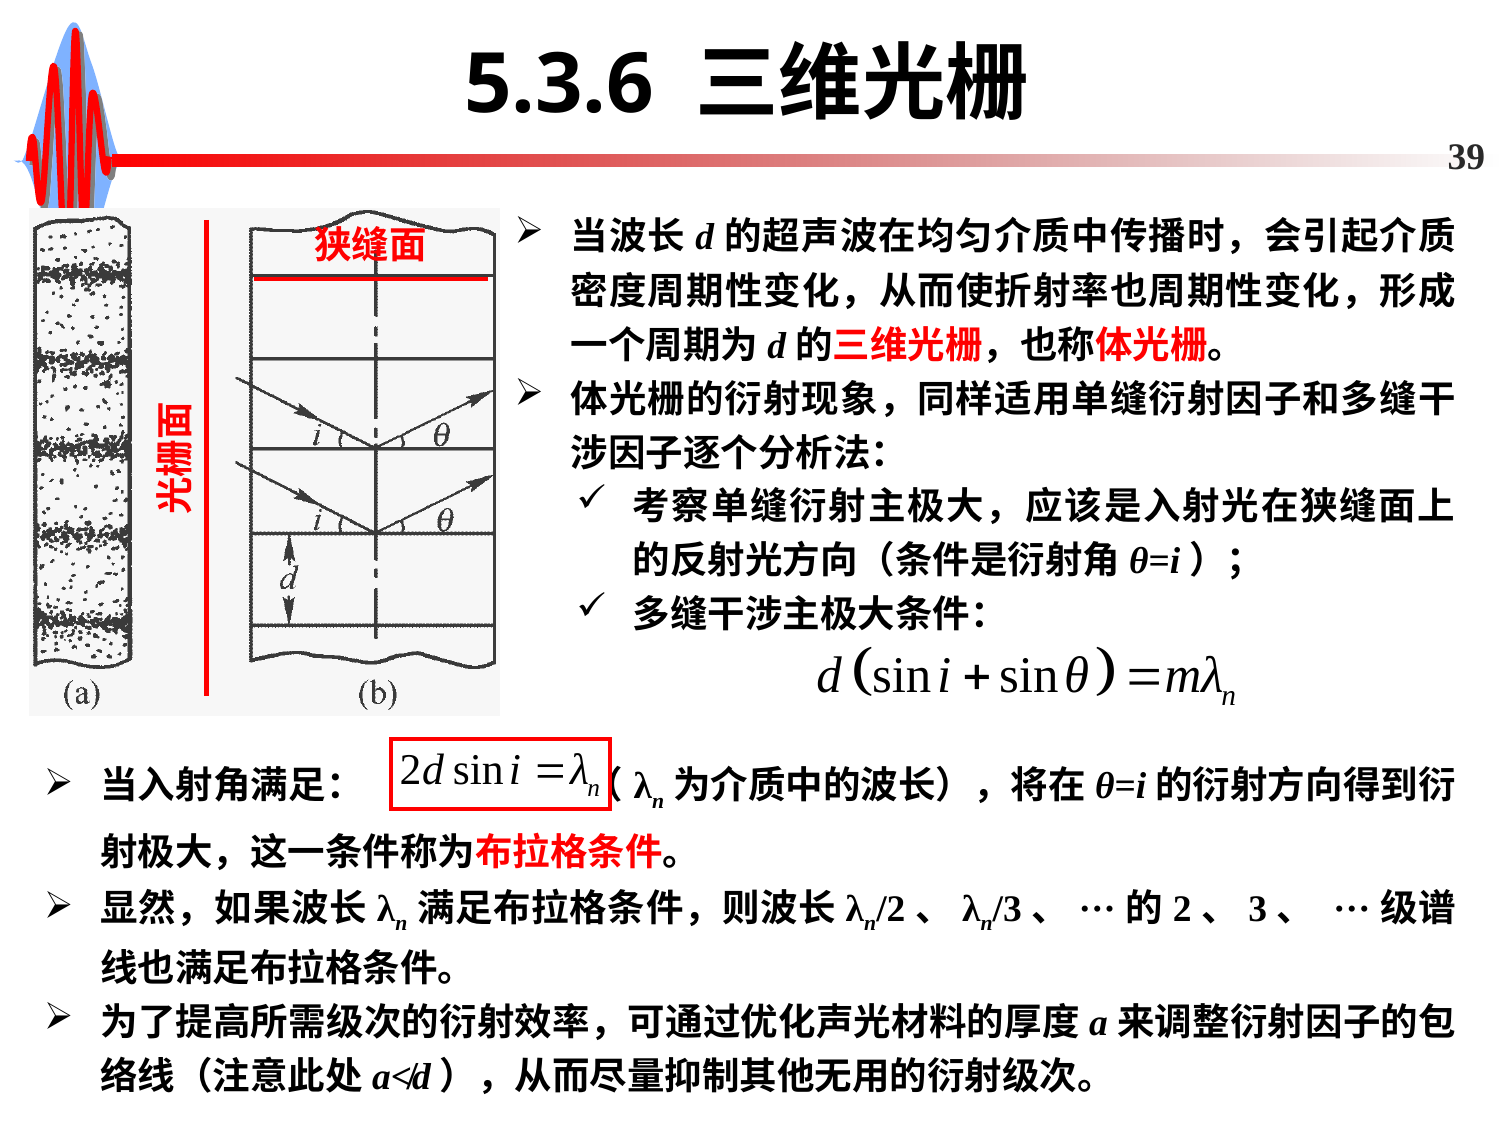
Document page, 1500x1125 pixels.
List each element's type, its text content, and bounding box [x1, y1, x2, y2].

title 5.3.6 三维光栅 [159, 19, 1334, 137]
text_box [29, 735, 1471, 868]
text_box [808, 636, 1247, 723]
text_box 当波长d的超声波在均匀介质中传播时，会引起介质密度周期性变化，从而使折射率也周期性变化，形成一个周期为d的三维光栅，也称体光栅。 体光栅的衍射现象，同样适用单缝衍射因子和多缝干涉因子逐个分析法： 考察单缝衍射主极大，应该是入射光在狭缝面上的反射光方向（条件是衍射角θ=i）； 多缝干涉主极大条件： [499, 196, 1471, 643]
text_box 显然，如果波长λn满足布拉格条件，则波长λn/2、λn/3、···的2、3、 ···级谱线也满足布拉格条件。 为了提高所需级次的衍射效率，可通过优化声光材料的厚度a来调整衍射因子的包络线（注意此处a≮d），从而尽量抑制其他无用的衍射级次。 [29, 875, 1471, 1105]
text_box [29, 207, 500, 717]
slide_number 39 [1370, 137, 1500, 173]
